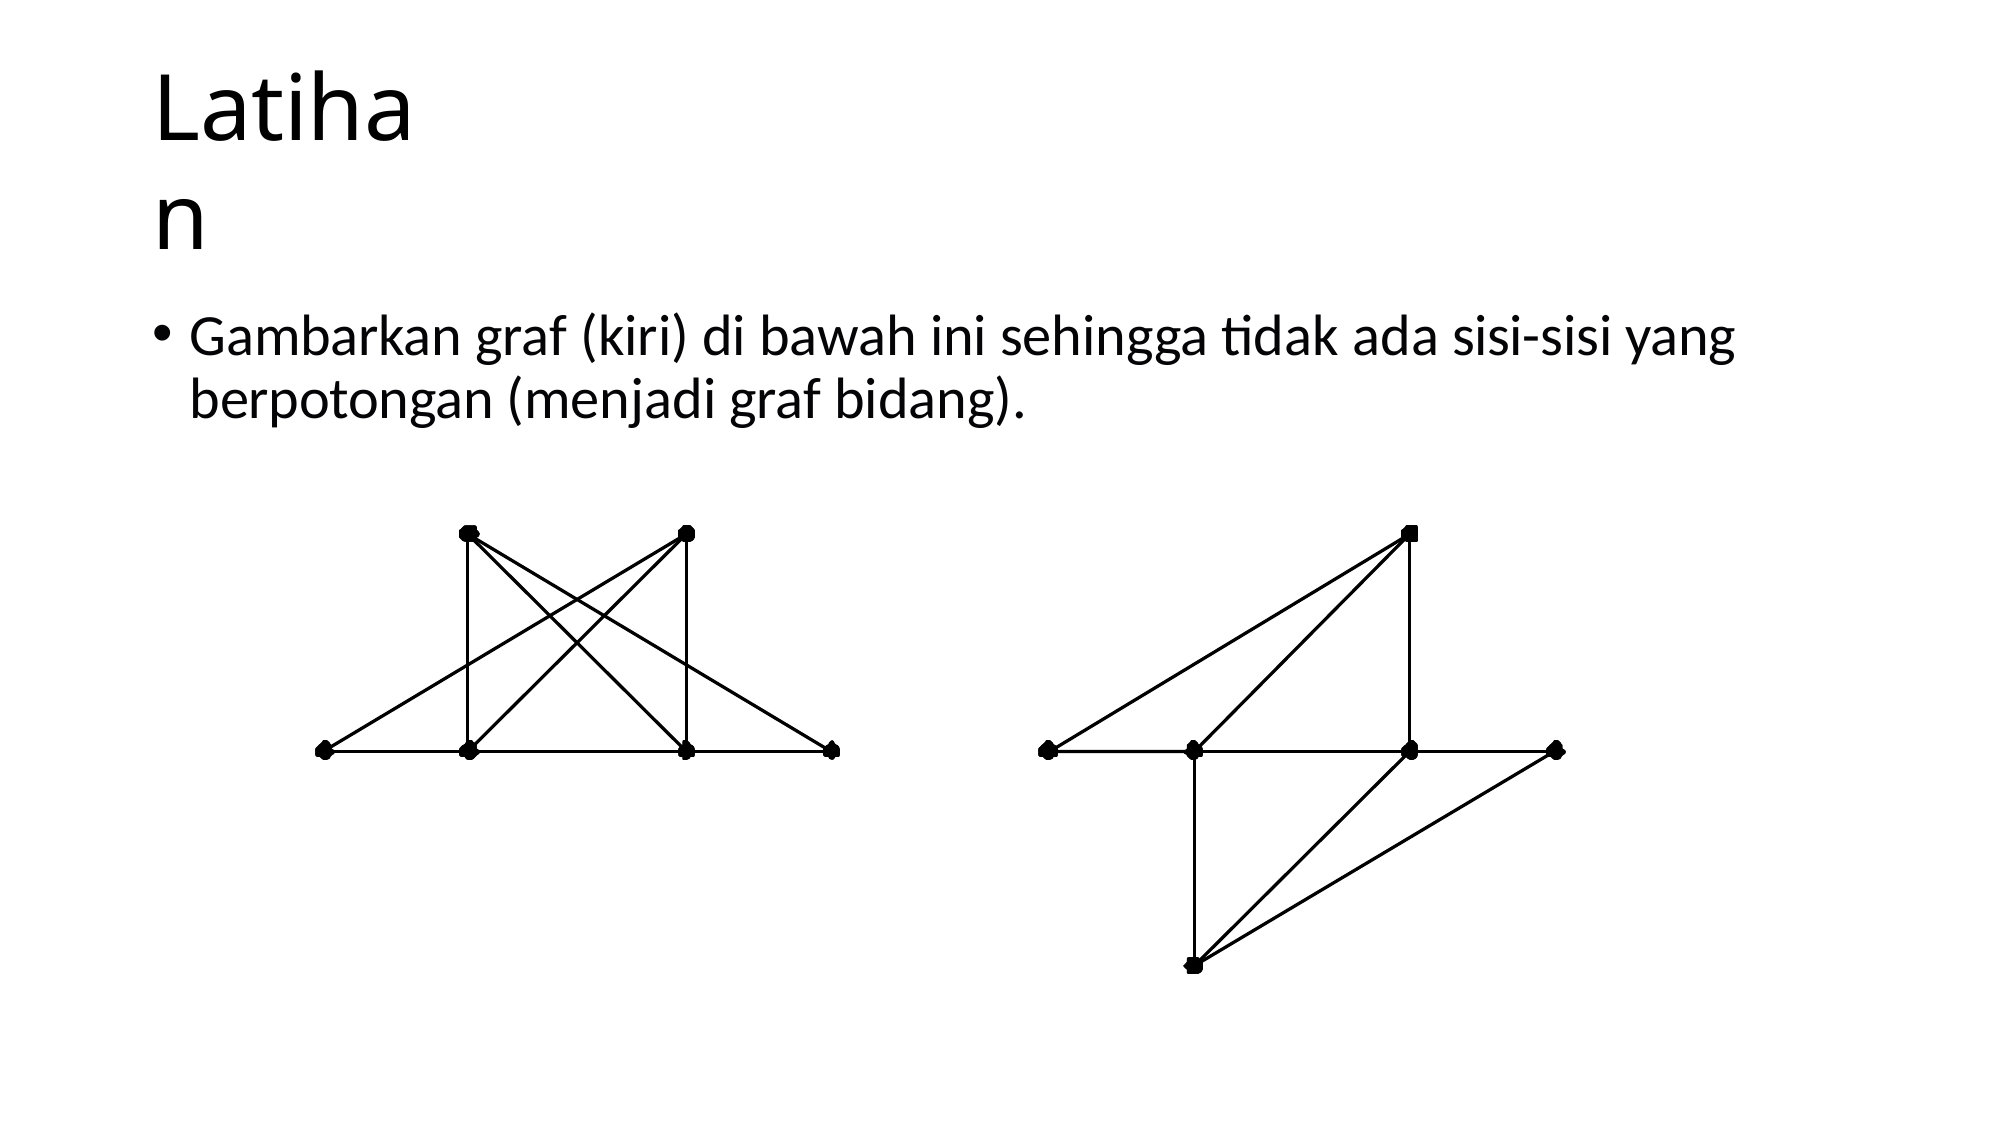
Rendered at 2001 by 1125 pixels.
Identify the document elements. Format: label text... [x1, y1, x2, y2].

title Latihan [150, 46, 425, 269]
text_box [1038, 525, 1566, 974]
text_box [315, 525, 840, 760]
text_box Gambarkan graf (kiri) di bawah ini sehingga tidak ada sisi-sisi yang berpotongan (menjadi graf bidang). [150, 294, 1746, 430]
